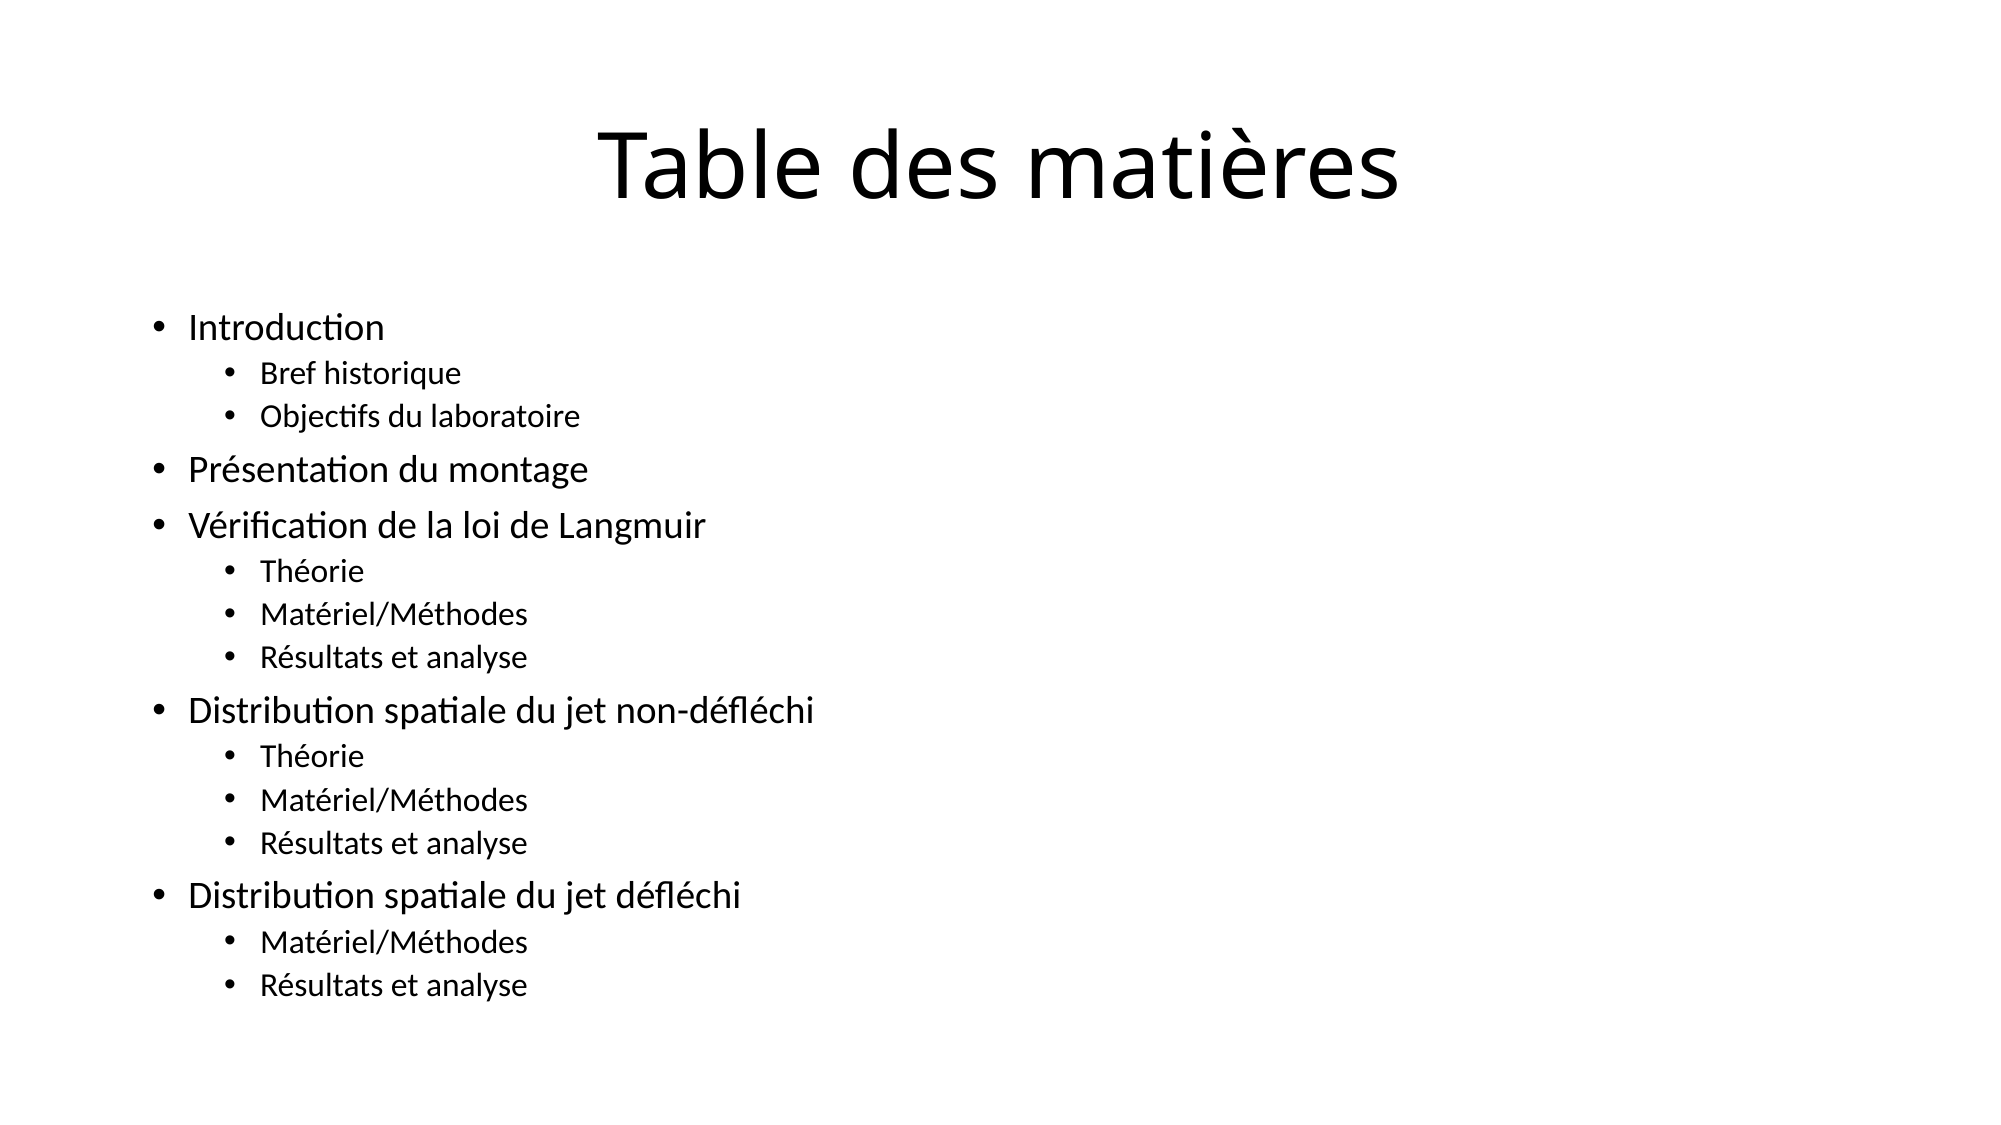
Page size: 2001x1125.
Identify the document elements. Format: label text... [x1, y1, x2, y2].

list Introduction Bref historique Objectifs du laboratoire Présentation du montage Vérification de la loi de Langmuir Théorie Matériel/Méthodes Résultats et analyse Distribution spatiale du jet non-défléchi Théorie Matériel/Méthodes Résultats et analyse Distribution spatiale du jet défléchi Matériel/Méthodes Résultats et analyse [137, 299, 1863, 1014]
title Table des matières [137, 59, 1863, 278]
